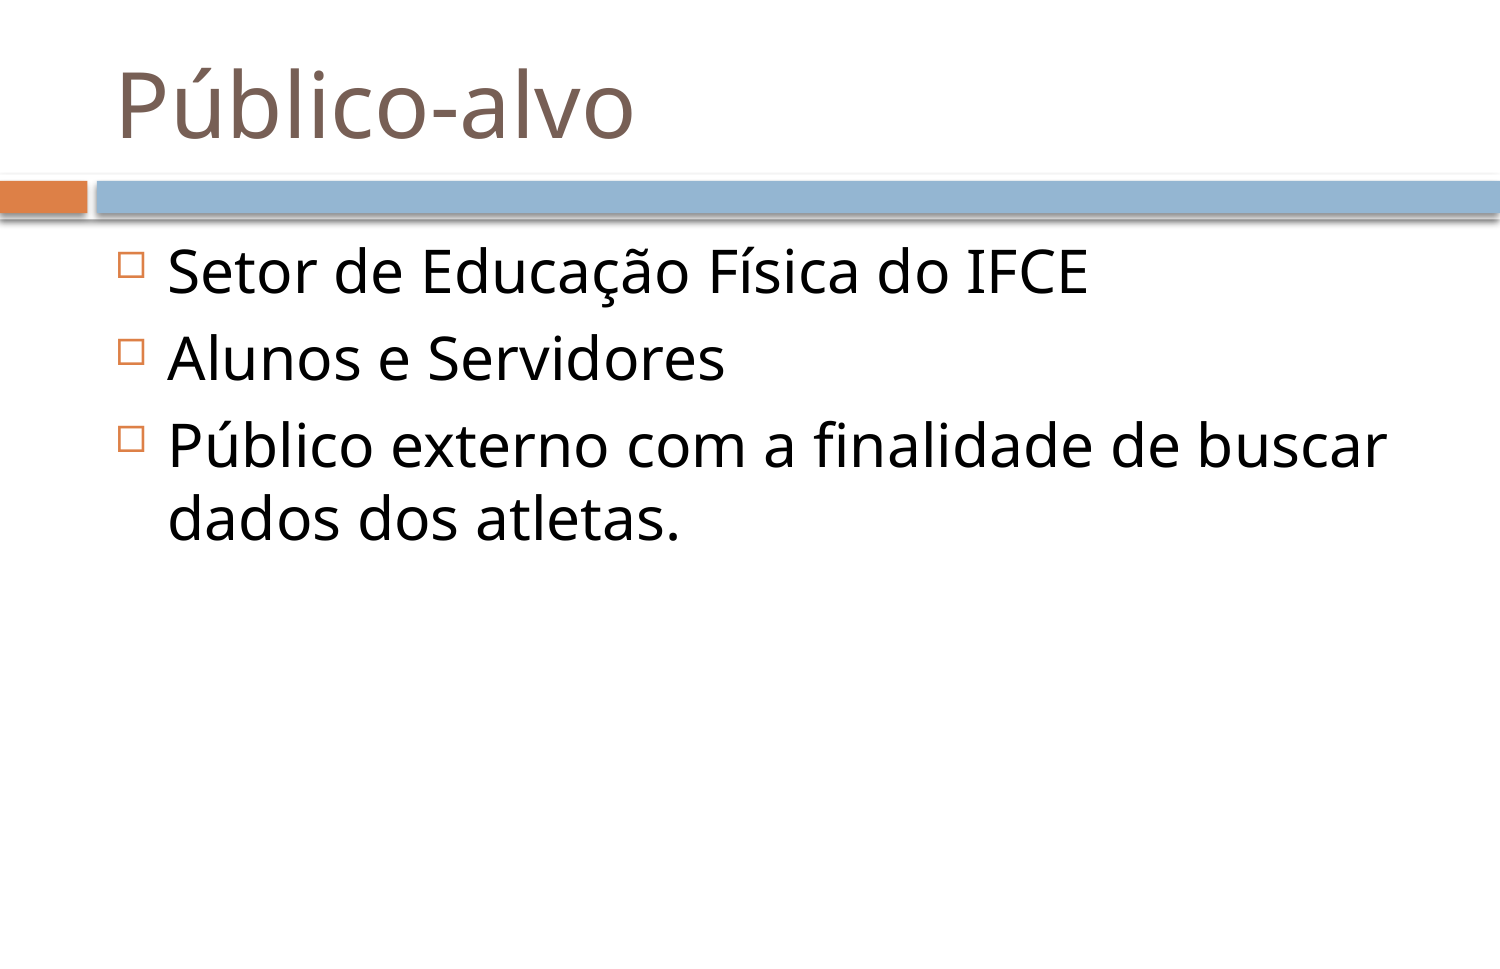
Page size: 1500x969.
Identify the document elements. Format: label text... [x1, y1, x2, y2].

list Setor de Educação Física do IFCE Alunos e Servidores Público externo com a finalidade de buscar dados dos atletas. [100, 226, 1438, 866]
title Público-alvo [99, 32, 1438, 173]
